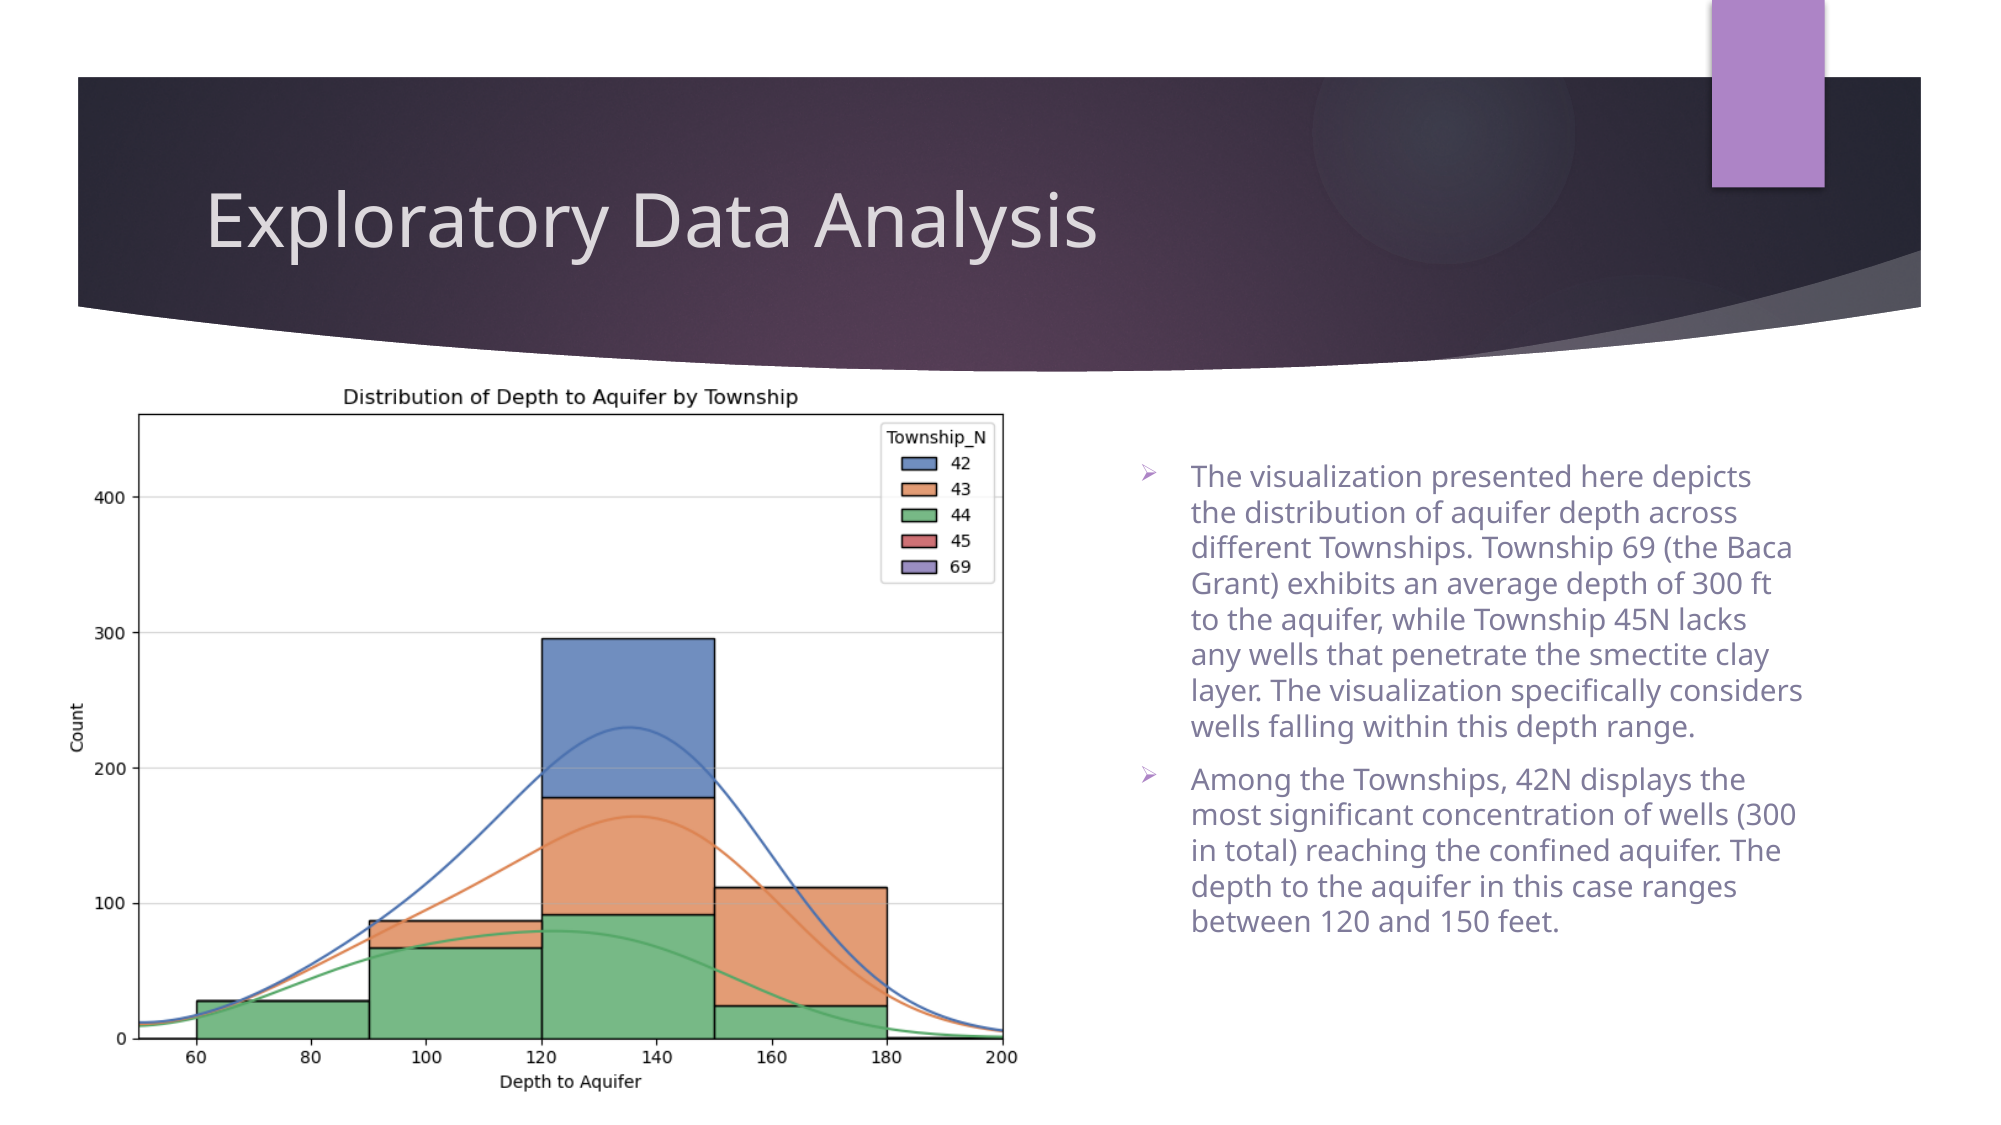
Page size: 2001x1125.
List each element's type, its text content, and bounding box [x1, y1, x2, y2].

title Exploratory Data Analysis [189, 159, 1627, 276]
list The visualization presented here depicts the distribution of aquifer depth across different Townships. Township 69 (the Baca Grant) exhibits an average depth of 300 ft to the aquifer, while Township 45N lacks any wells that penetrate the smectite clay layer. The visualization specifically considers wells falling within this depth range. Among the Townships, 42N displays the most significant concentration of wells (300 in total) reaching the confined aquifer. The depth to the aquifer in this case ranges between 120 and 150 feet. [1124, 450, 1822, 982]
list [57, 377, 1031, 1104]
